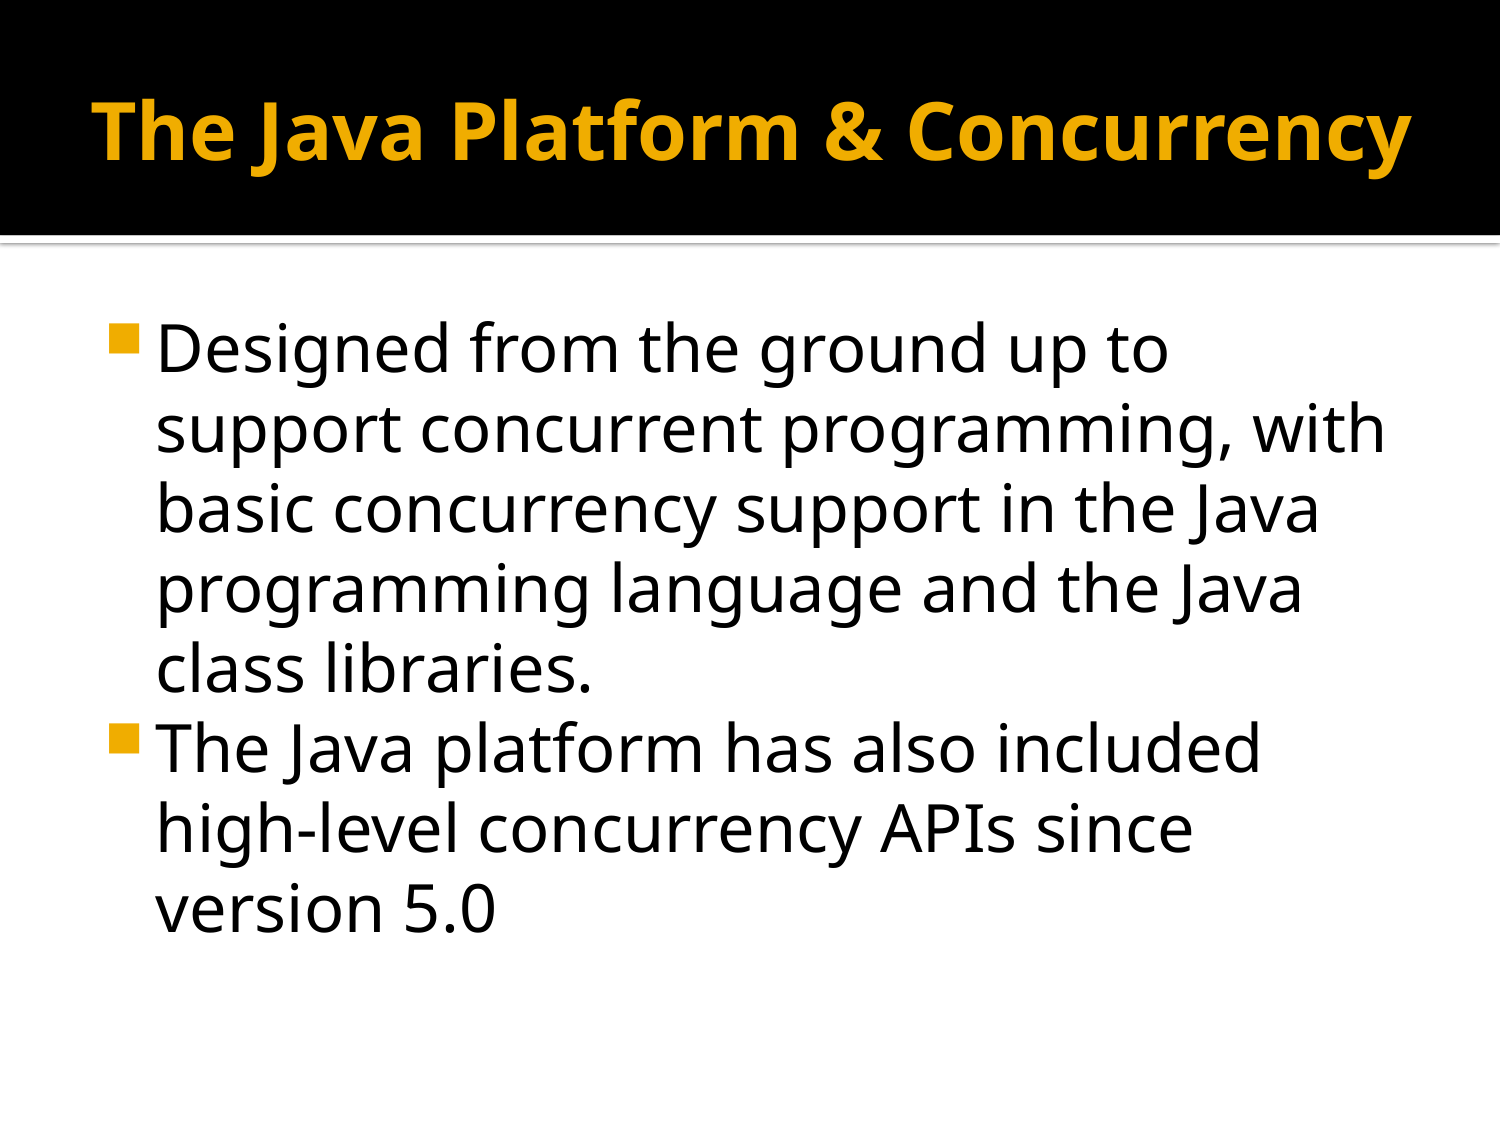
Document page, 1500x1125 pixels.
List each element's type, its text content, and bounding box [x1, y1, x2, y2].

title The Java Platform & Concurrency [75, 25, 1425, 231]
list Designed from the ground up to support concurrent programming, with basic concurrency support in the Java programming language and the Java class libraries. The Java platform has also included high-level concurrency APIs since version 5.0 [74, 290, 1426, 1051]
